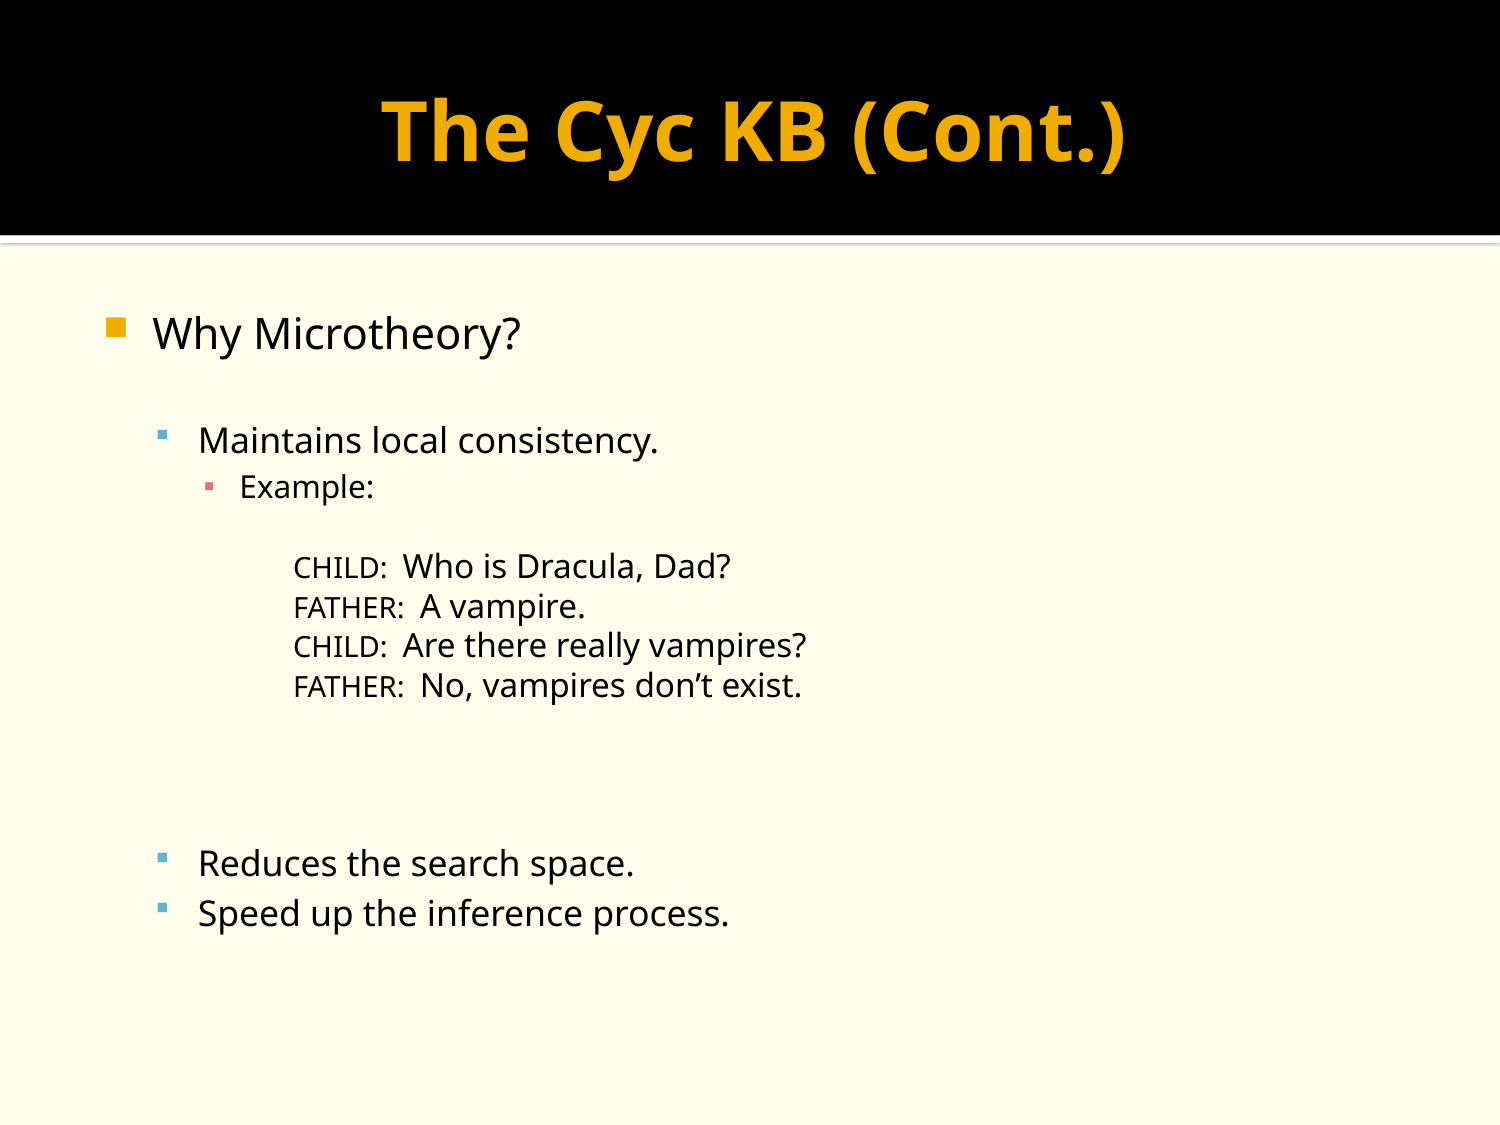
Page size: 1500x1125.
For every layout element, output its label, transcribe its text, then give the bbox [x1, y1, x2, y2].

text_box CHILD: Who is Dracula, Dad? FATHER: A vampire. CHILD: Are there really vampires? FATHER: No, vampires don’t exist. [278, 537, 823, 712]
list Why Microtheory? Maintains local consistency. Example: Reduces the search space. Speed up the inference process. [75, 291, 1425, 1050]
title The Cyc KB (Cont.) [75, 25, 1425, 231]
